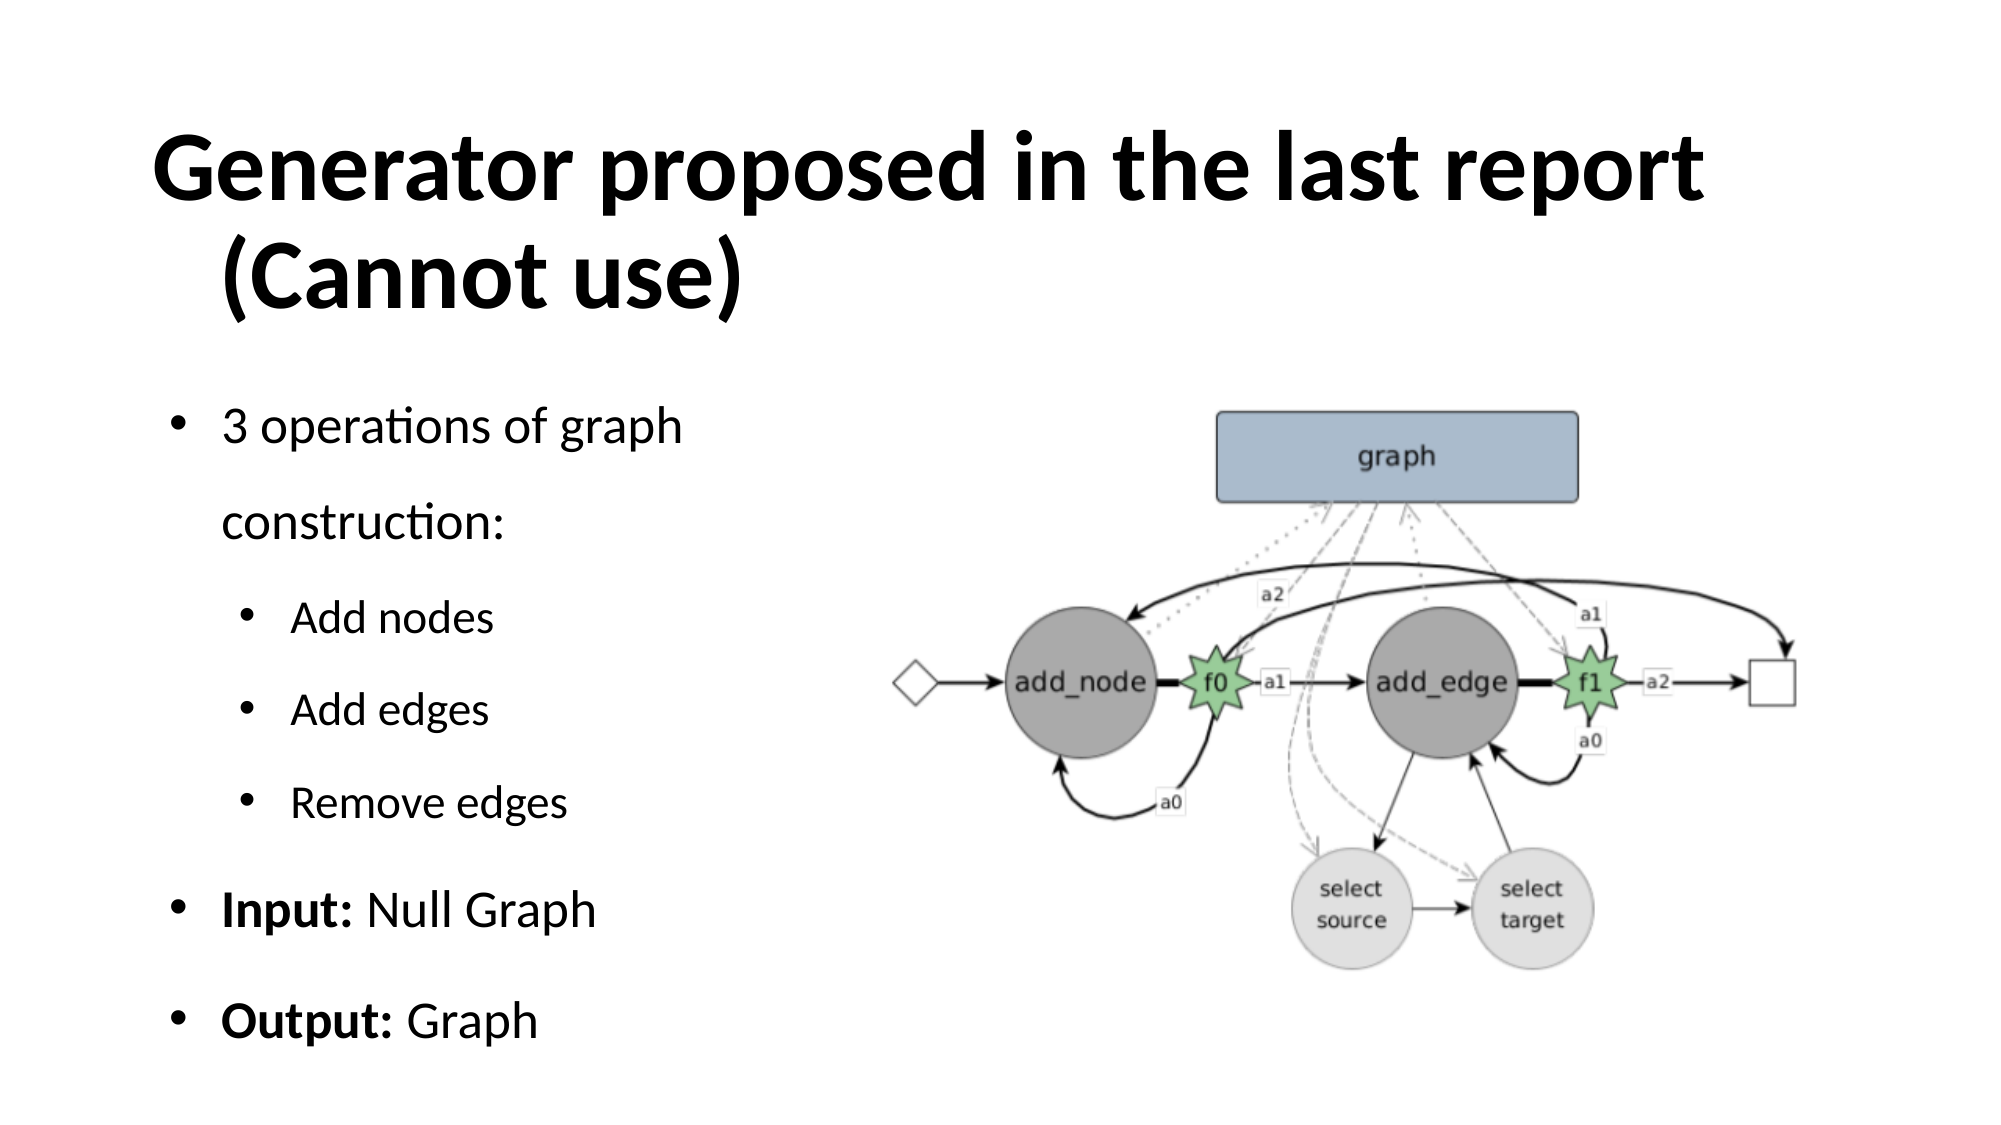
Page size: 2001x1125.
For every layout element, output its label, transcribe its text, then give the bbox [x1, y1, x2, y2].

text_box 3 operations of graph construction: Add nodes Add edges Remove edges Input: Null Graph Output: Graph [137, 351, 983, 1065]
picture [877, 344, 1828, 1009]
text_box Generator proposed in the last report (Cannot use) [137, 59, 1863, 385]
